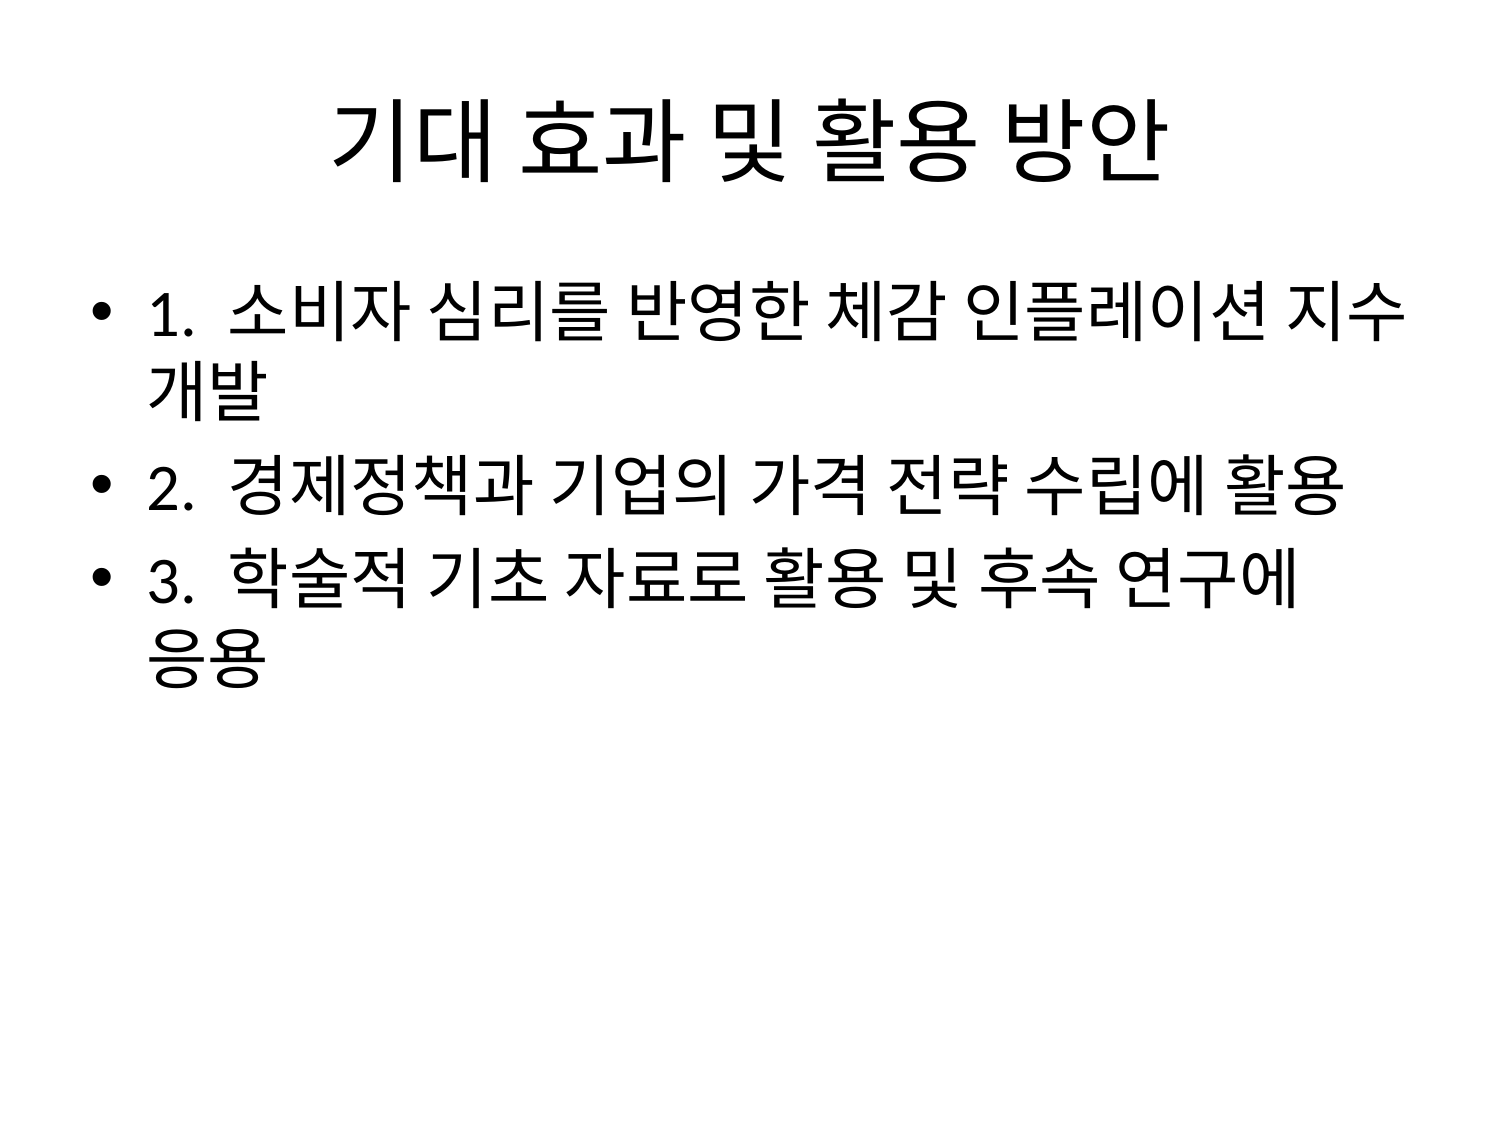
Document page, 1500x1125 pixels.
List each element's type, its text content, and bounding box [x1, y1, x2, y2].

list 1. 소비자 심리를 반영한 체감 인플레이션 지수 개발 2. 경제정책과 기업의 가격 전략 수립에 활용 3. 학술적 기초 자료로 활용 및 후속 연구에 응용 [75, 262, 1425, 1005]
title 기대 효과 및 활용 방안 [75, 45, 1425, 233]
